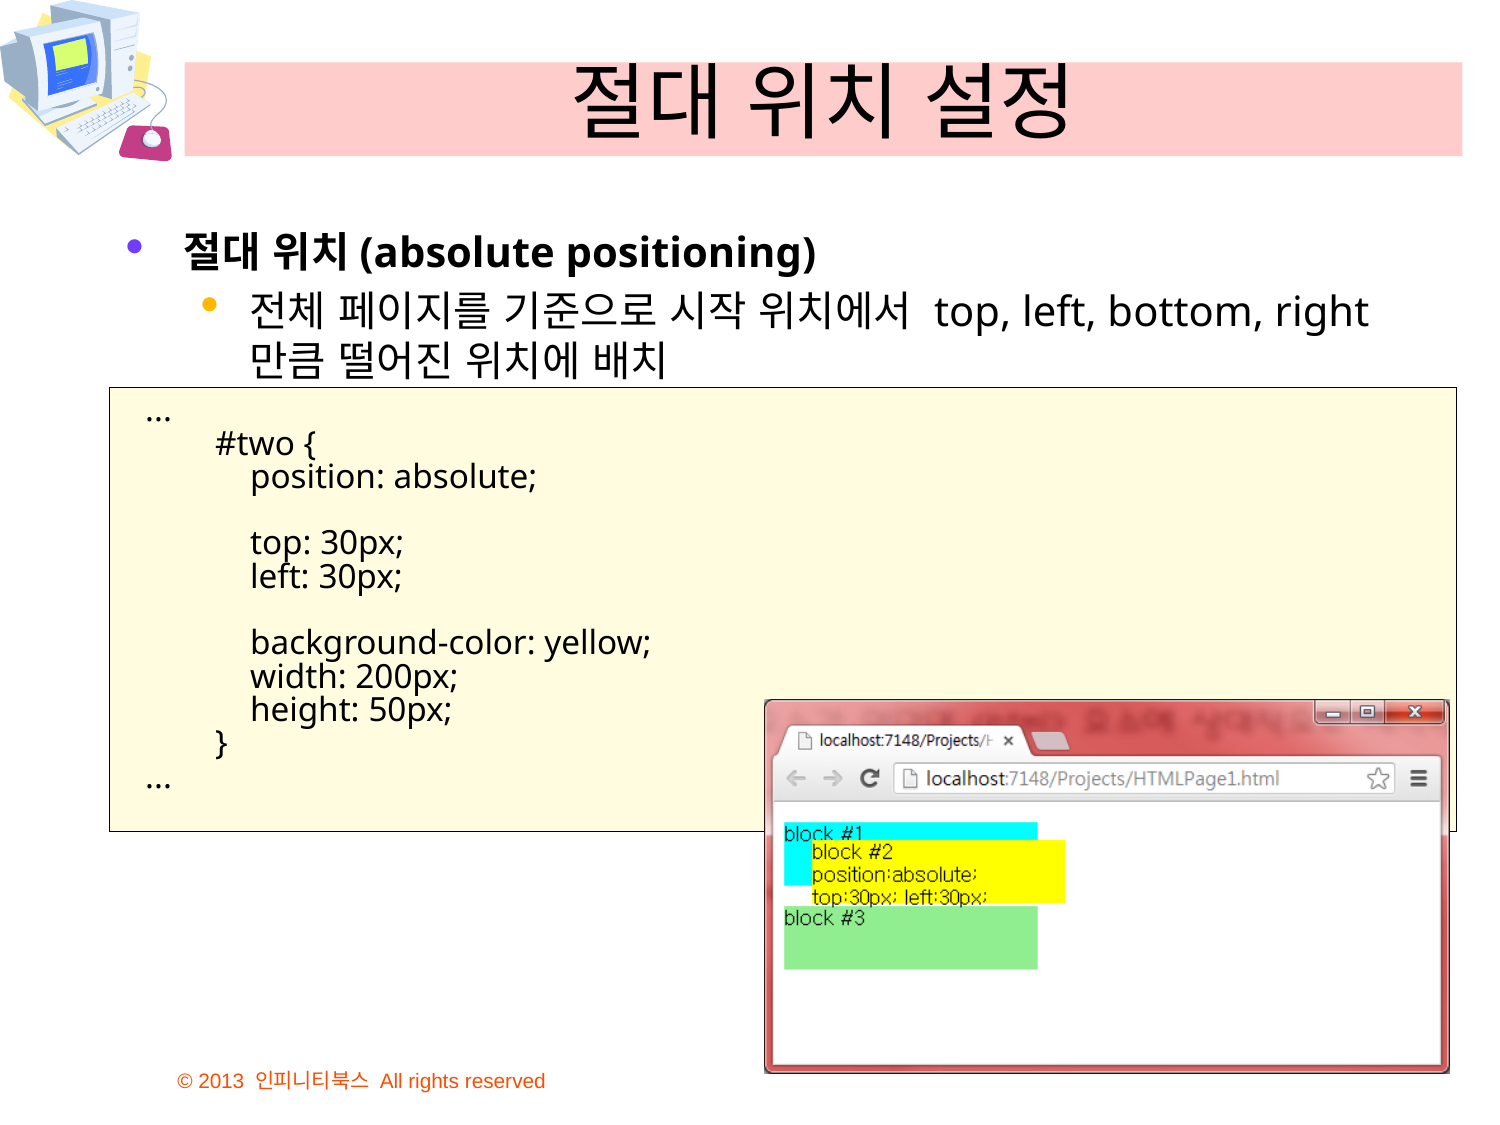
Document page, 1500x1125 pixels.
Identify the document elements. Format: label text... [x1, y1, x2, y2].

text_box ... #two { position: absolute; top: 30px; left: 30px; background-color: yellow; width: 200px; height: 50px; } ... [109, 387, 1457, 832]
list 절대 위치(absolute positioning) 전체 페이지를 기준으로 시작 위치에서 top, left, bottom, right 만큼 떨어진 위치에 배치 [112, 218, 1460, 900]
title 절대 위치 설정 [184, 62, 1463, 157]
picture [763, 698, 1450, 1074]
